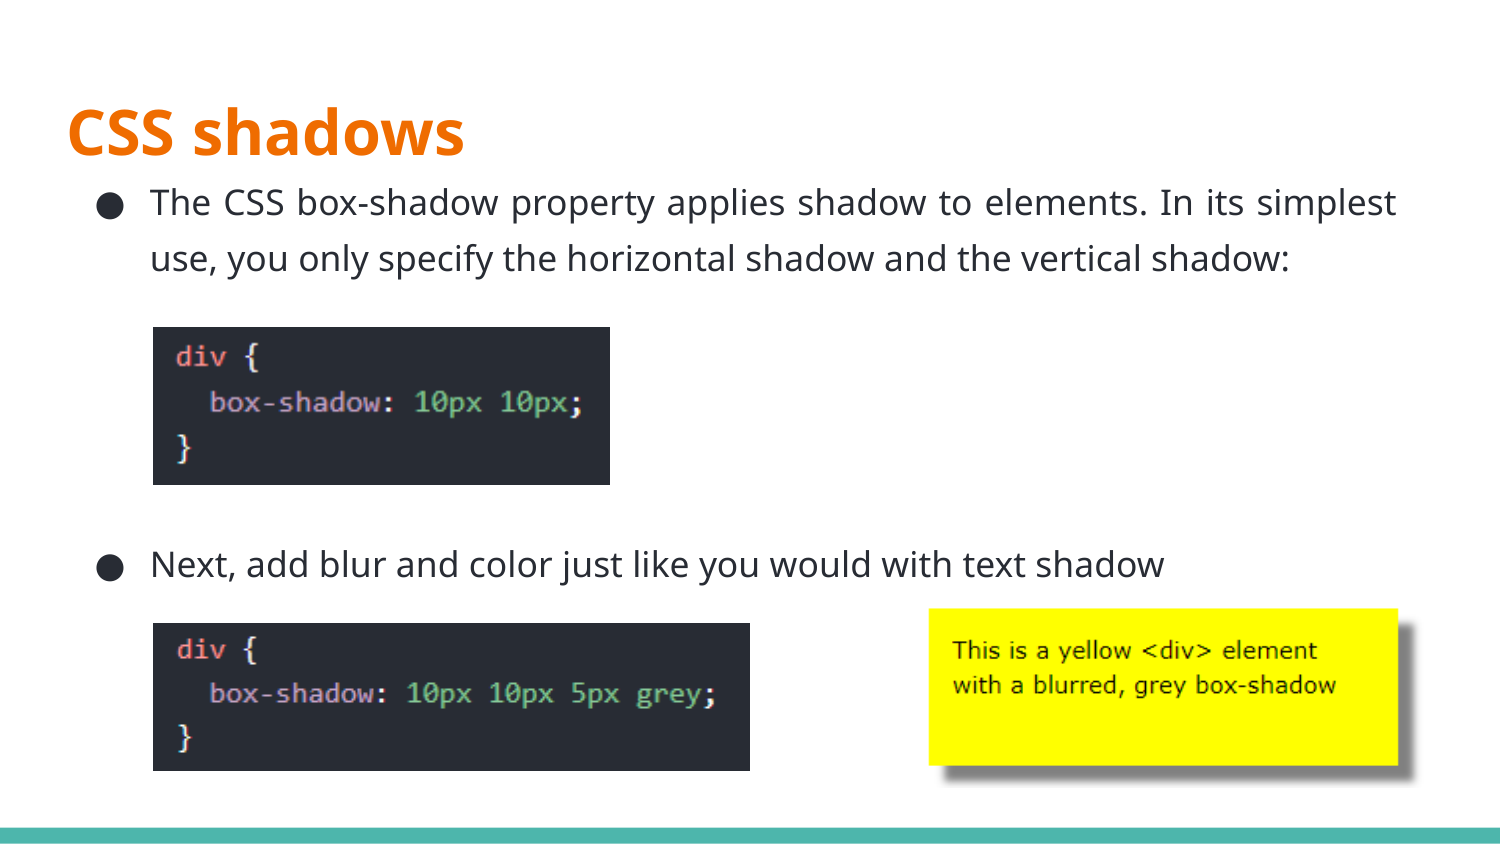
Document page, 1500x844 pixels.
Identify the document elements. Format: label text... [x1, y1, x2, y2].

picture [153, 327, 610, 485]
title CSS shadows [51, 72, 1449, 189]
picture [153, 623, 751, 771]
list The CSS box-shadow property applies shadow to elements. In its simplest use, you only specify the horizontal shadow and the vertical shadow: Next, add blur and color just like you would with text shadow [59, 155, 1413, 697]
picture [925, 603, 1425, 788]
